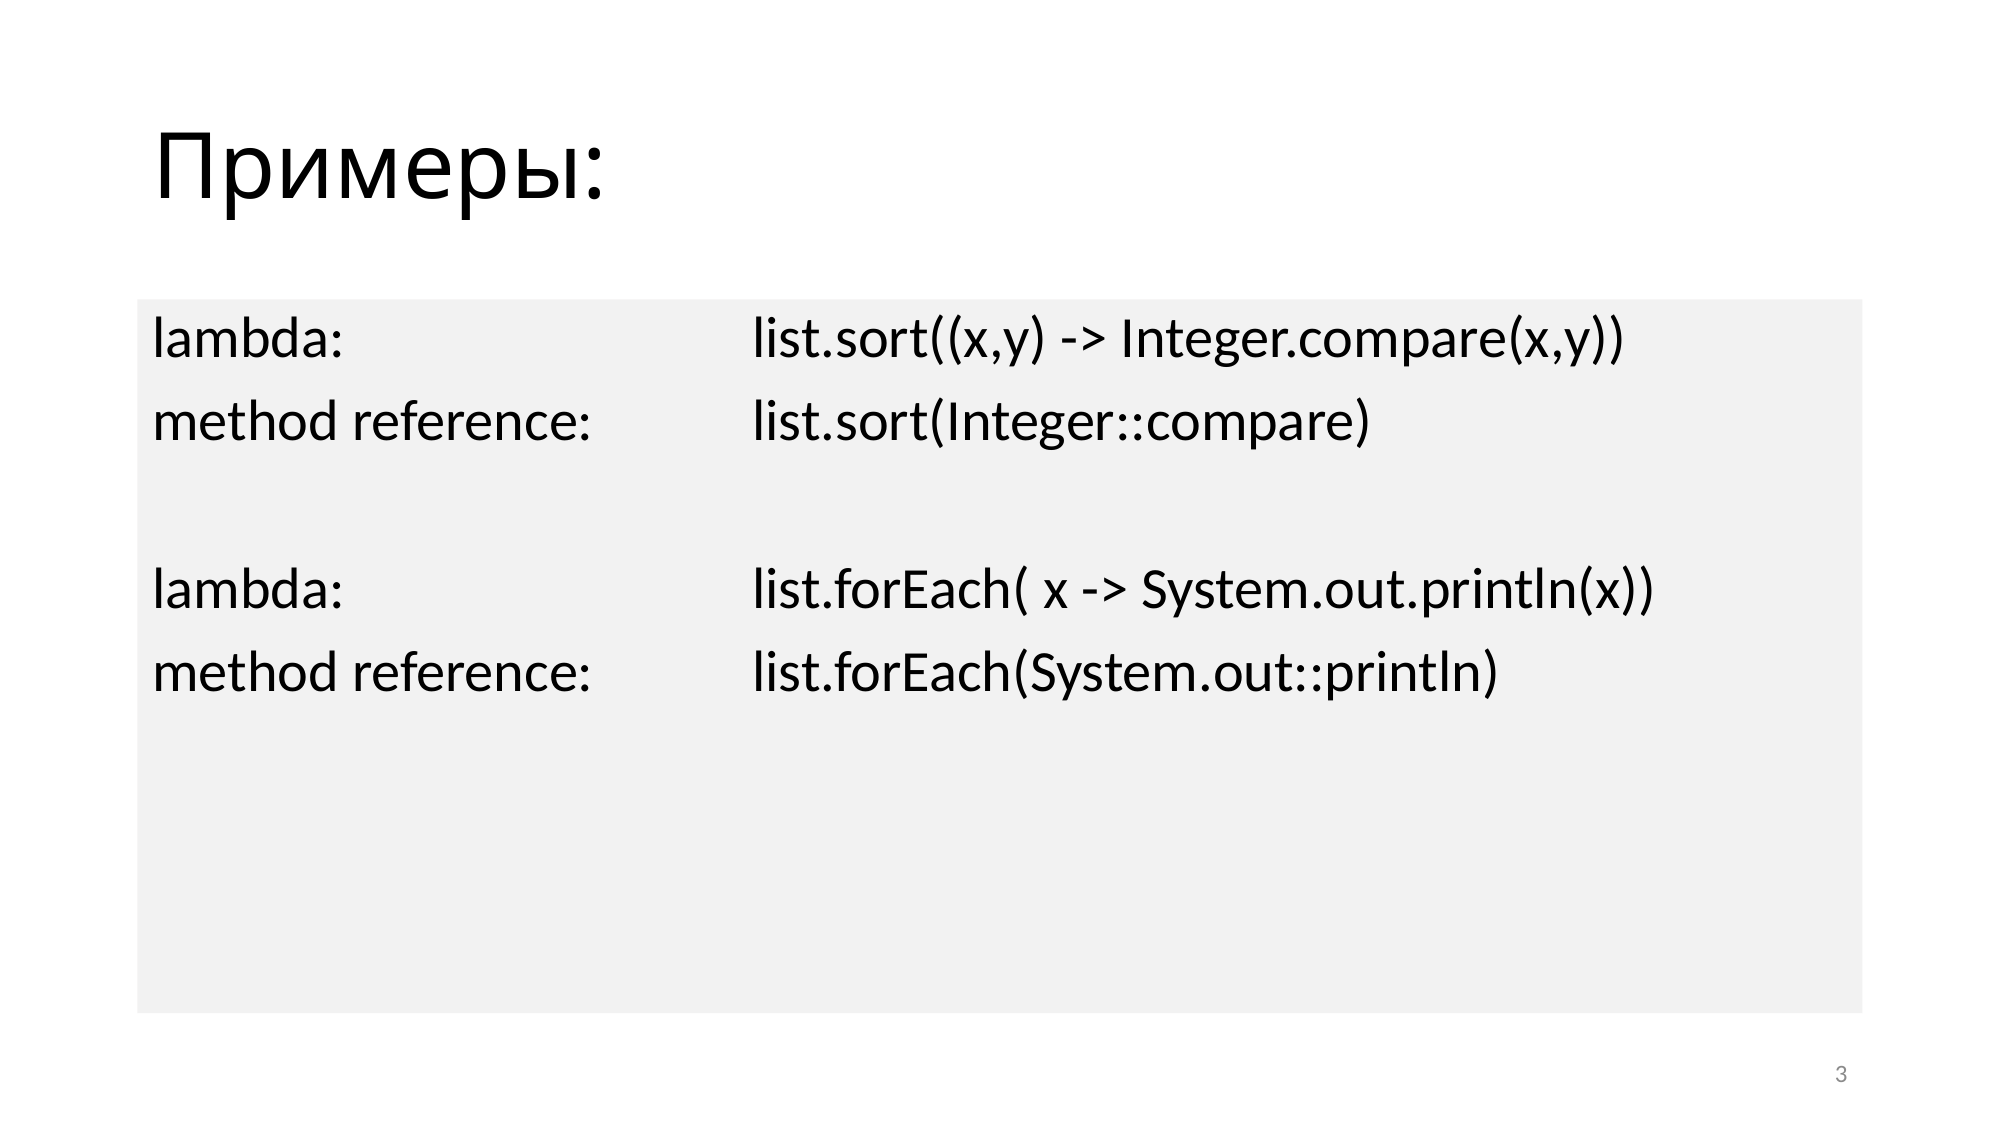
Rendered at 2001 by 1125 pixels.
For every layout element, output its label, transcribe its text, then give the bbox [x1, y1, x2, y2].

title Примеры: [137, 59, 1863, 278]
list lambda: list.sort((x,y) -> Integer.compare(x,y)) method reference: list.sort(Integer::compare) lambda: list.forEach( x -> System.out.println(x)) method reference: list.forEach(System.out::println) [137, 299, 1863, 1014]
slide_number 3 [1412, 1042, 1863, 1103]
